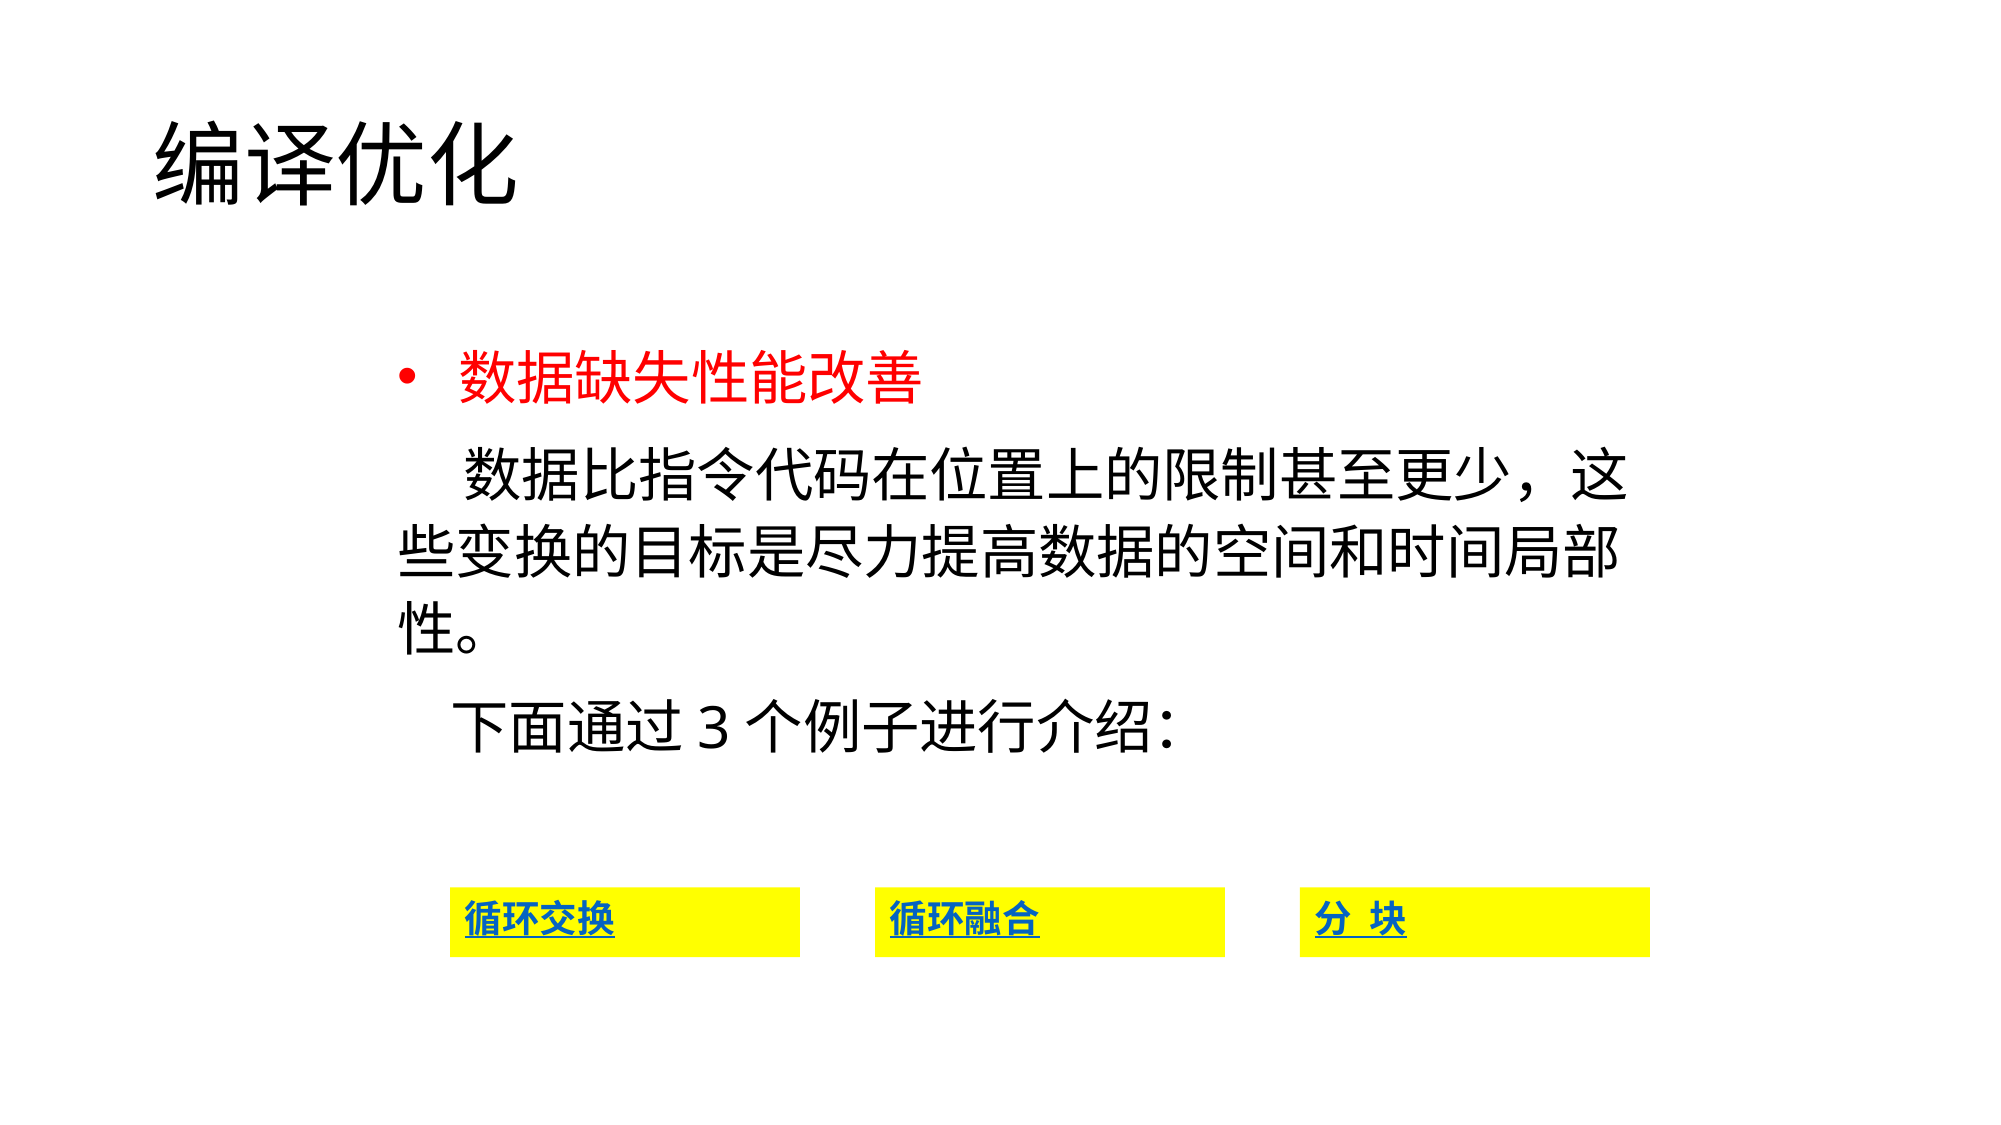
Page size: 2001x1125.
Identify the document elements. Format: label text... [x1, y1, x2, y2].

text_box 循环融合 [875, 887, 1225, 958]
title 编译优化 [137, 59, 1863, 278]
list 数据缺失性能改善 数据比指令代码在位置上的限制甚至更少，这些变换的目标是尽力提高数据的空间和时间局部性。 下面通过3个例子进行介绍： [382, 326, 1689, 892]
text_box 分 块 [1299, 887, 1650, 958]
text_box 循环交换 [450, 887, 800, 958]
